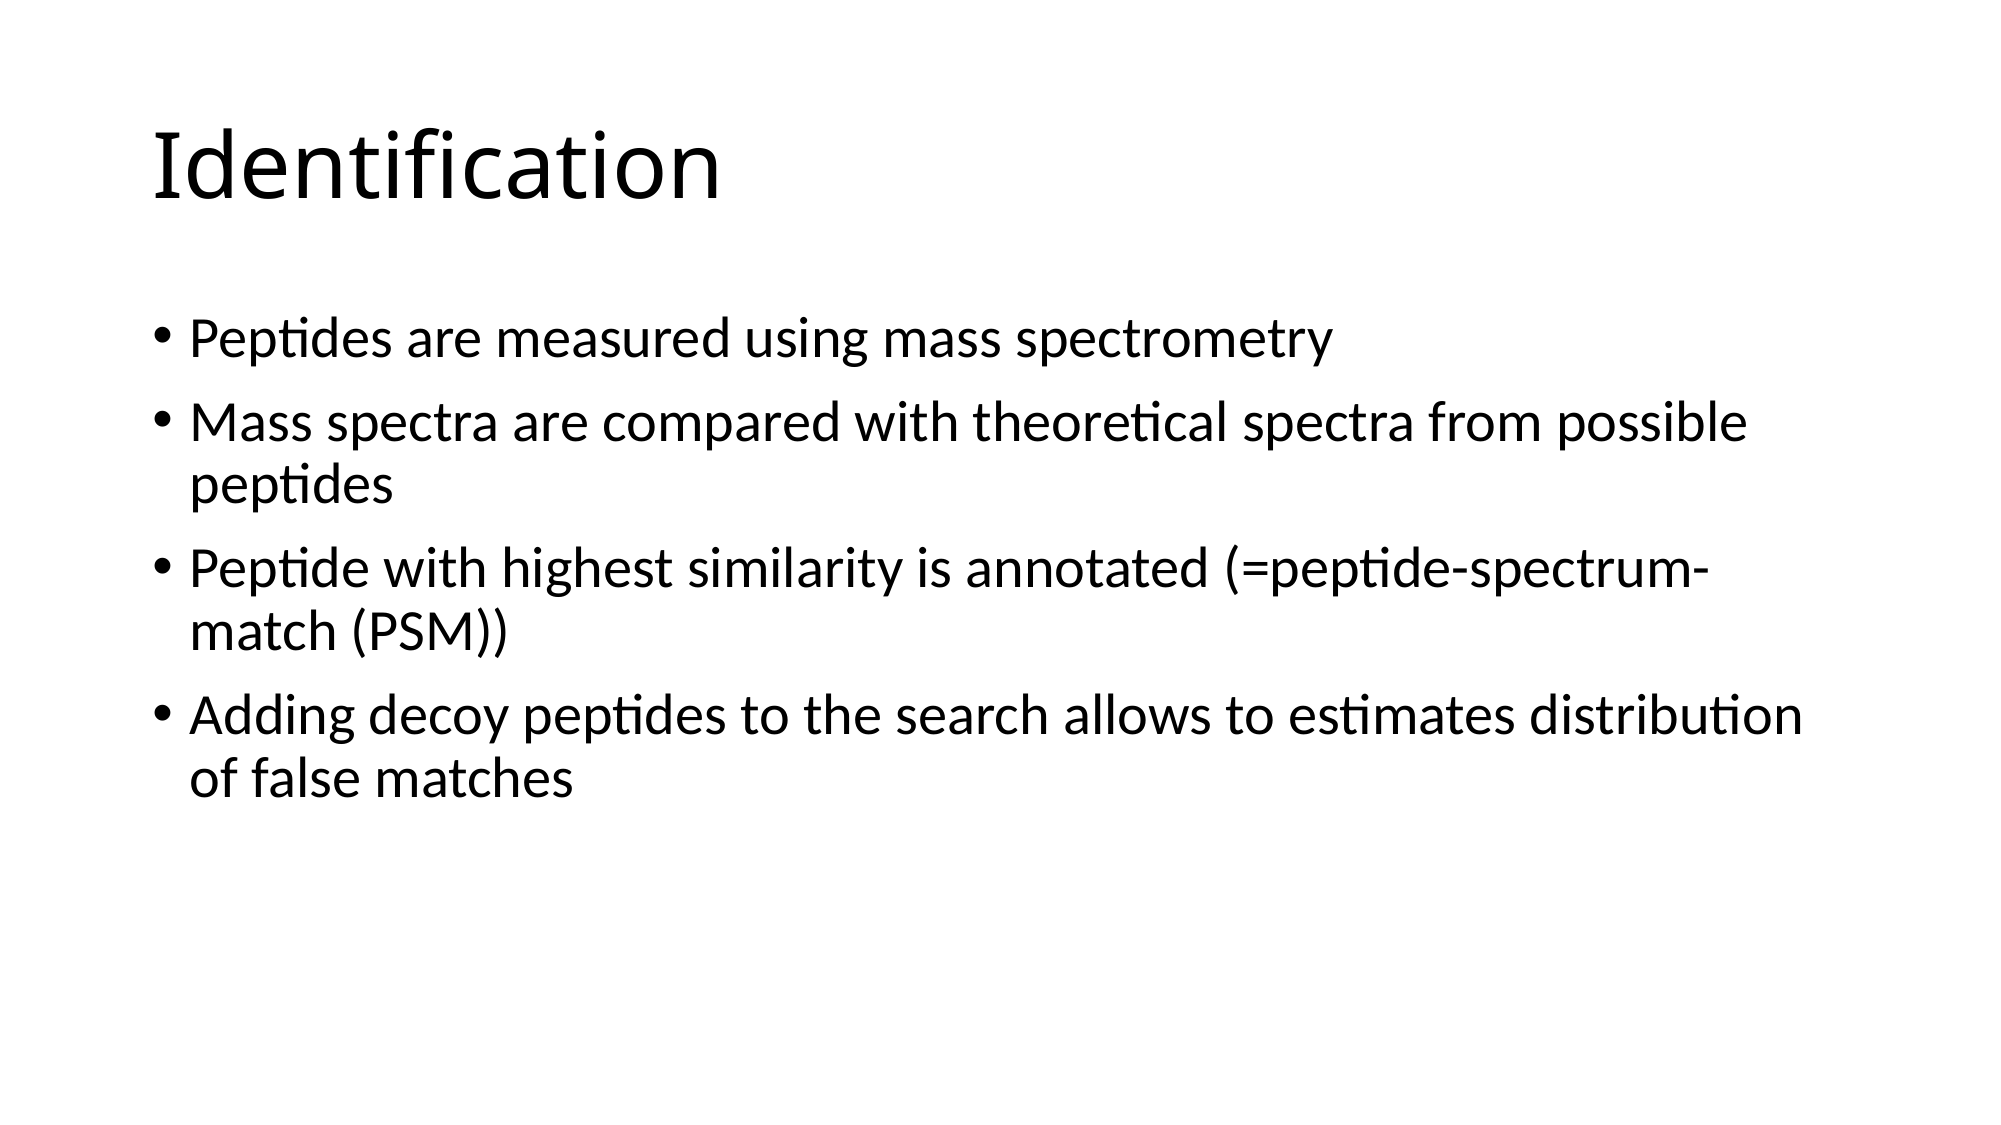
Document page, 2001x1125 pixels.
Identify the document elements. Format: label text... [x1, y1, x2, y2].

title Identification [137, 59, 1863, 278]
list Peptides are measured using mass spectrometry Mass spectra are compared with theoretical spectra from possible peptides Peptide with highest similarity is annotated (=peptide-spectrum-match (PSM)) Adding decoy peptides to the search allows to estimates distribution of false matches [137, 299, 1863, 1014]
